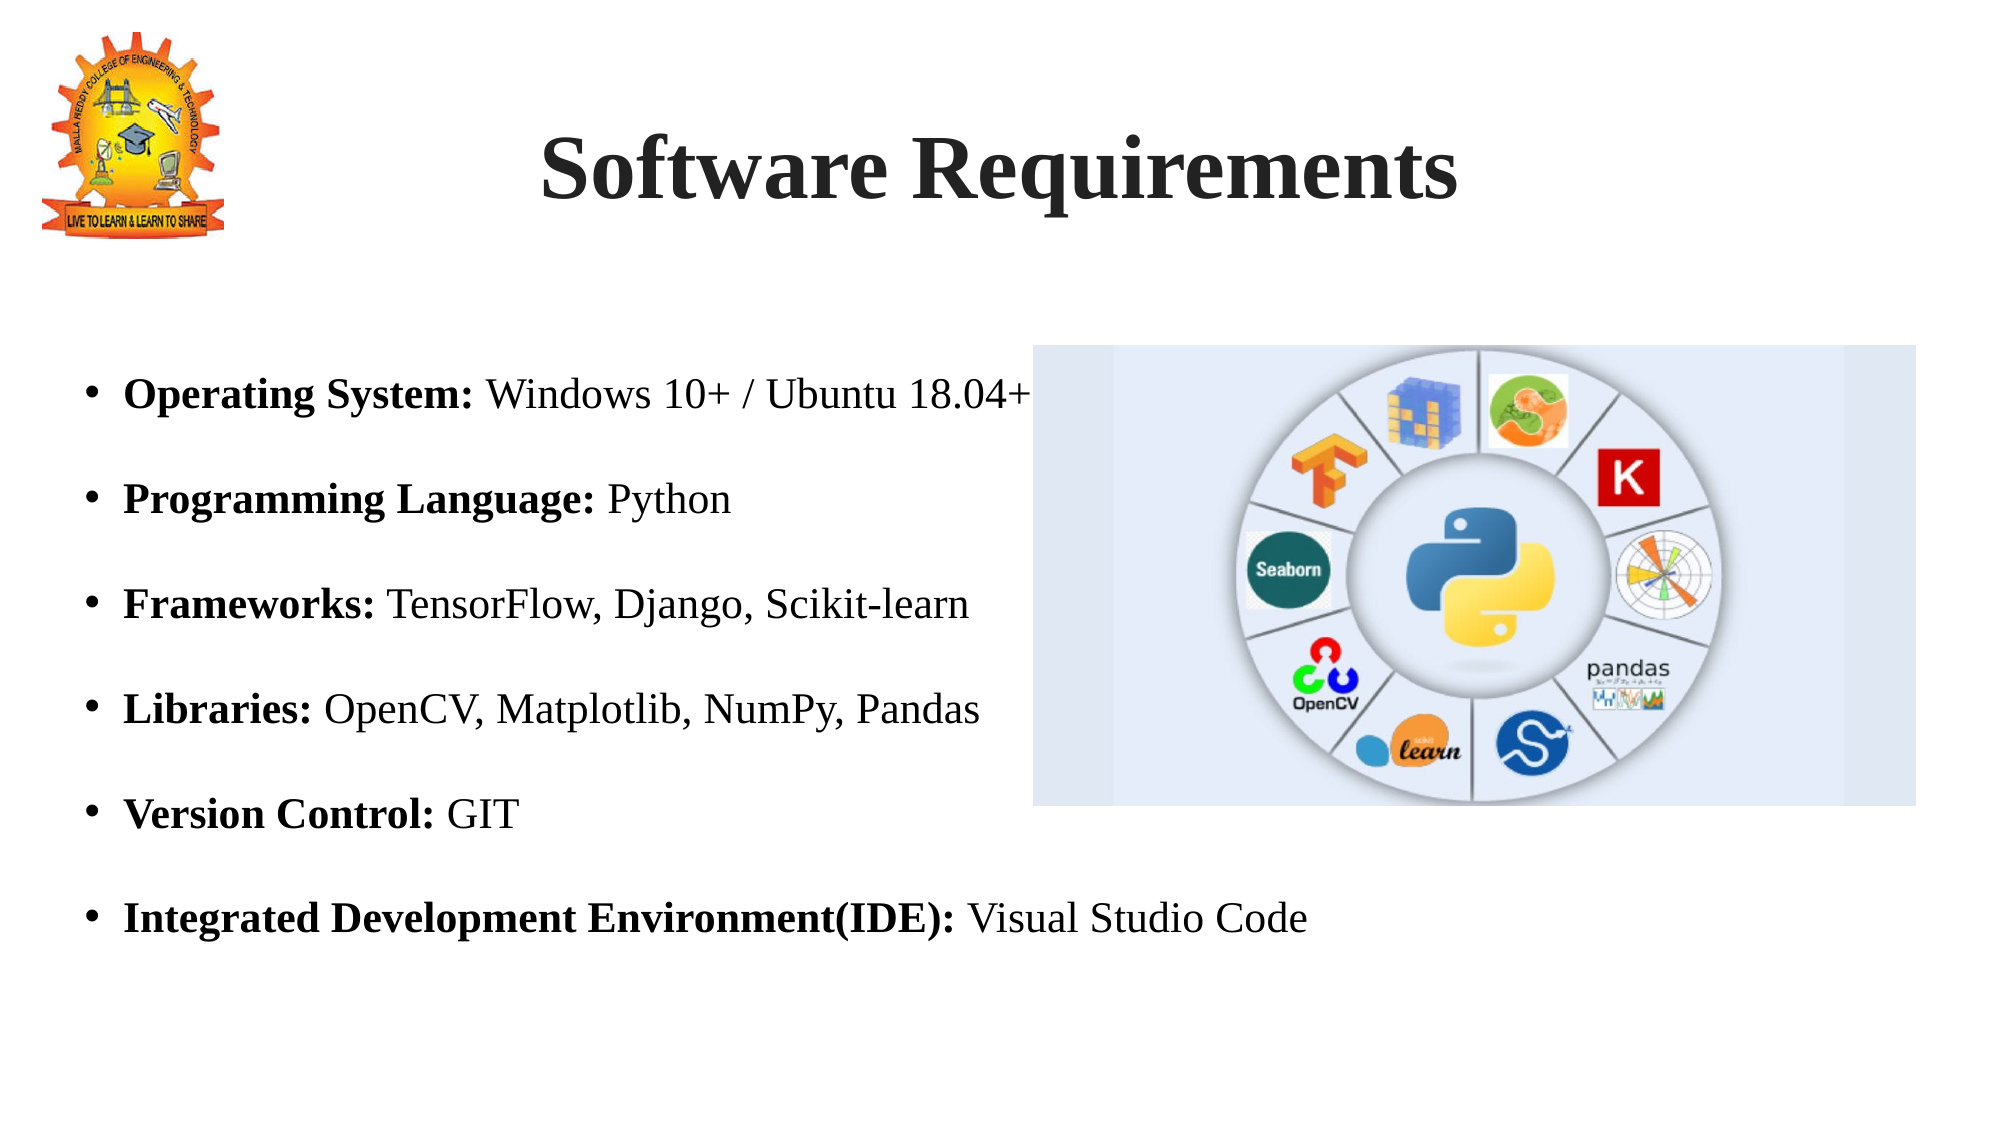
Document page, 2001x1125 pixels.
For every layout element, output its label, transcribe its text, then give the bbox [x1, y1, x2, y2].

list Operating System: Windows 10+ / Ubuntu 18.04+ Programming Language: Python Frameworks: TensorFlow, Django, Scikit-learn Libraries: OpenCV, Matplotlib, NumPy, Pandas Version Control: GIT Integrated Development Environment(IDE): Visual Studio Code [69, 326, 1931, 1093]
picture [1033, 345, 1916, 806]
title Software Requirements [137, 59, 1863, 278]
picture [42, 32, 224, 239]
